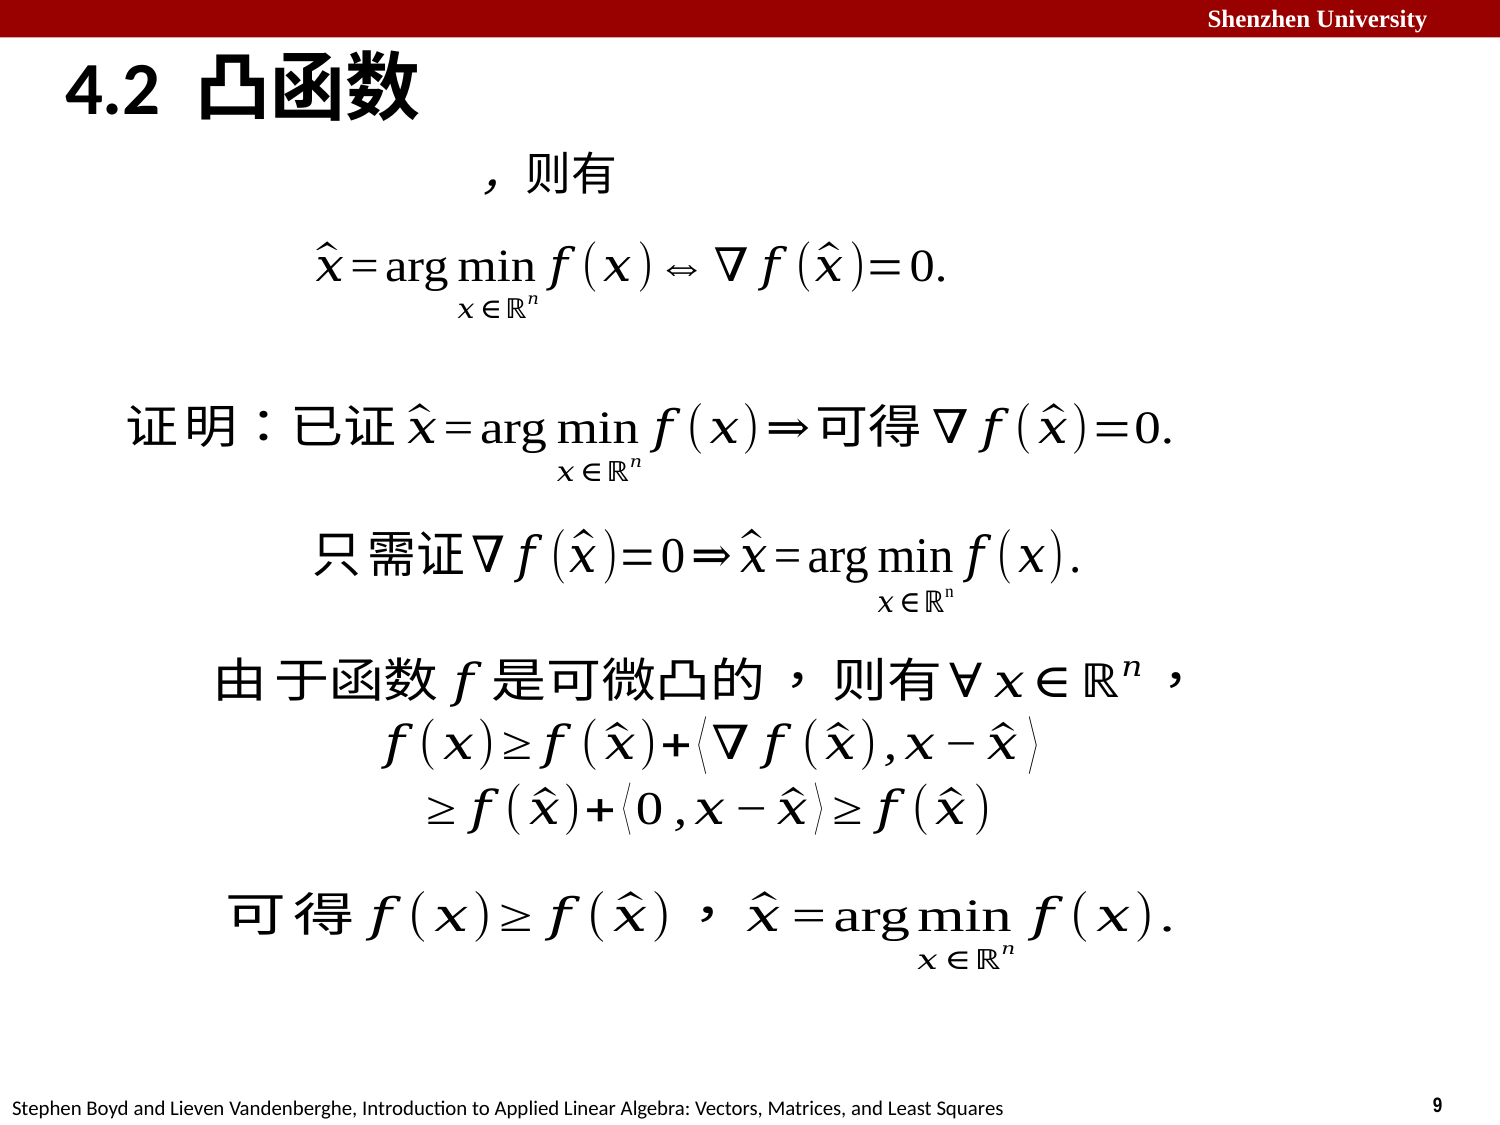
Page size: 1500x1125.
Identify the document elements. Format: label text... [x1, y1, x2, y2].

text_box 4.2 凸函数 [49, 37, 1468, 131]
